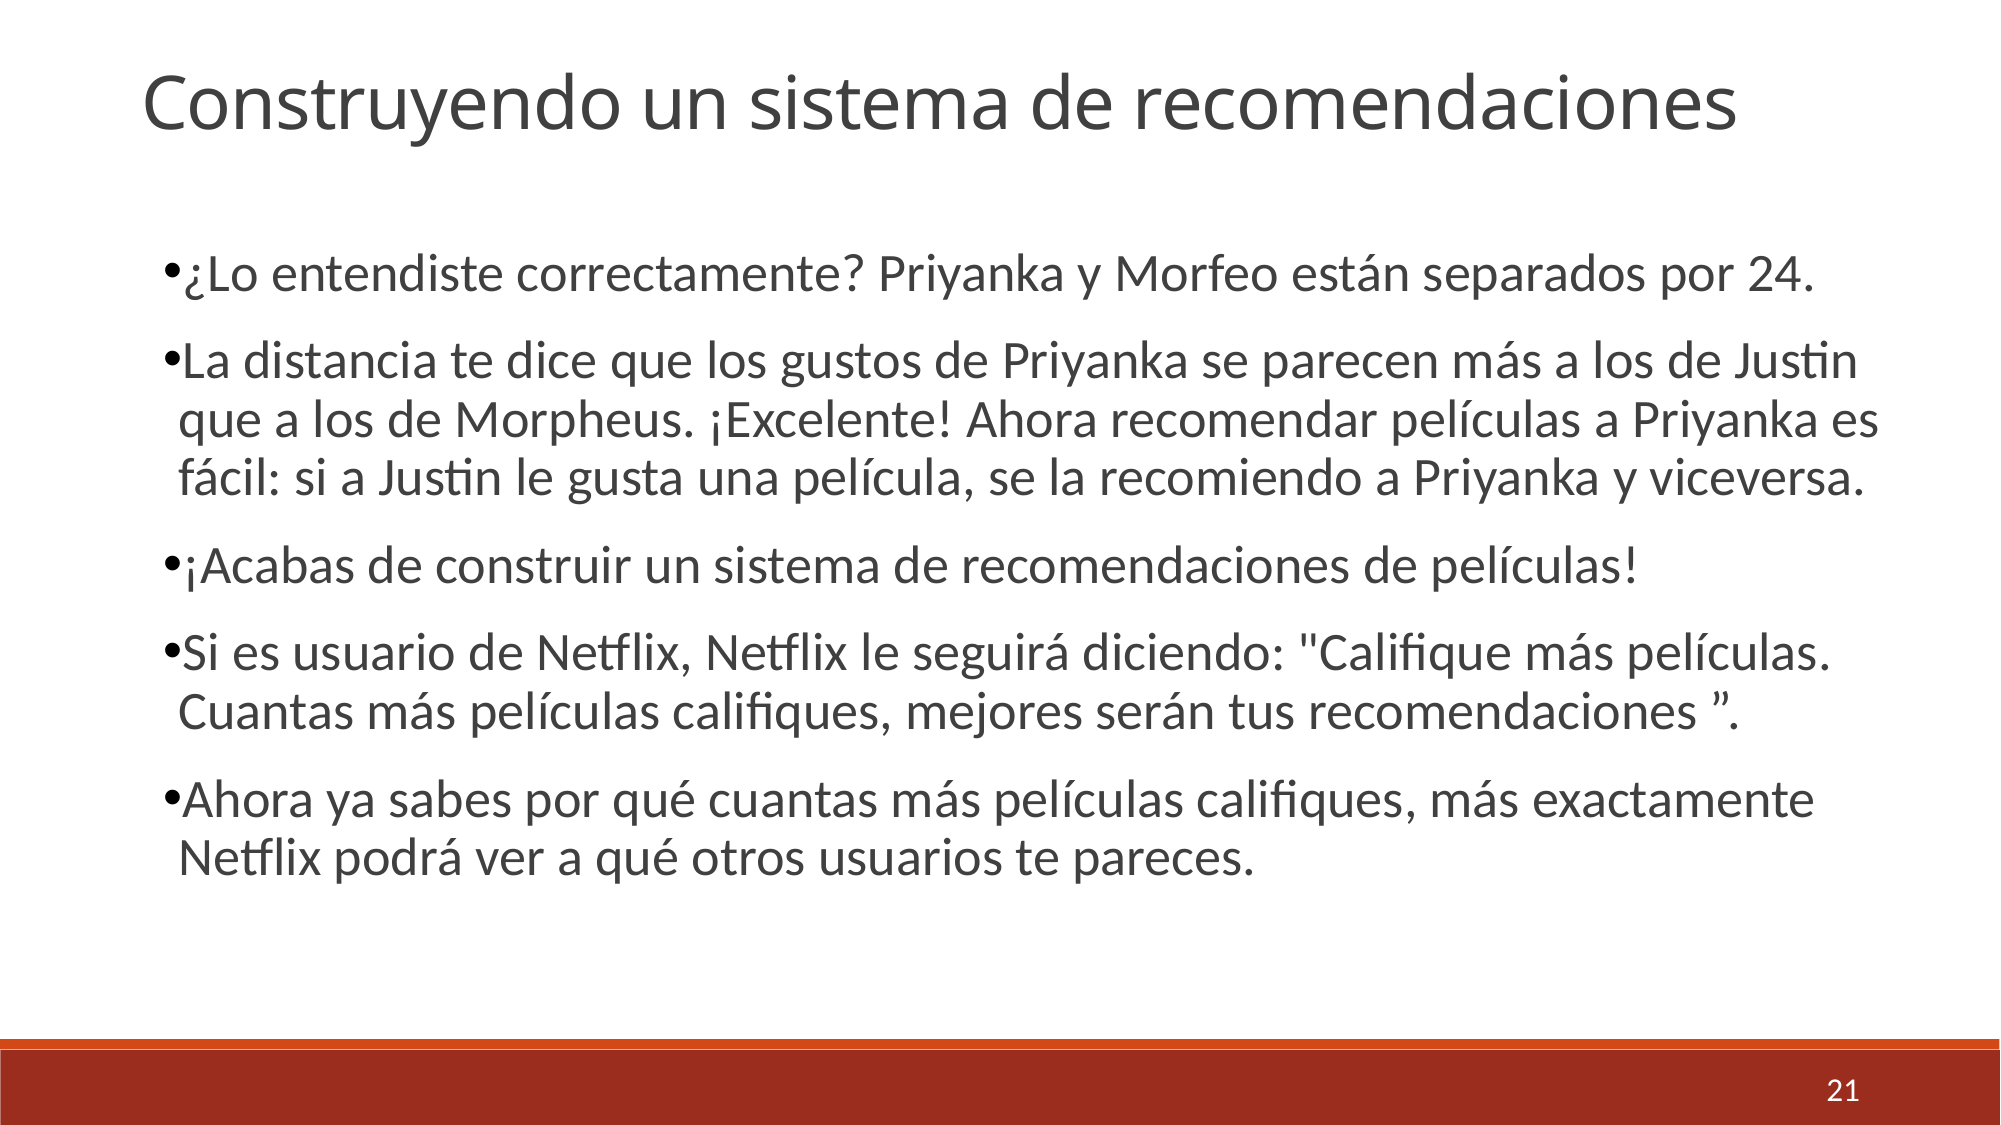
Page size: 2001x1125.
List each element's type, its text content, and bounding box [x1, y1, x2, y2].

text_box Construyendo un sistema de recomendaciones [126, 61, 1821, 201]
slide_number 21 [126, 1061, 1875, 1115]
text_box ¿Lo entendiste correctamente? Priyanka y Morfeo están separados por 24. La distancia te dice que los gustos de Priyanka se parecen más a los de Justin que a los de Morpheus. ¡Excelente! Ahora recomendar películas a Priyanka es fácil: si a Justin le gusta una película, se la recomiendo a Priyanka y viceversa. ¡Acabas de construir un sistema de recomendaciones de películas! Si es usuario de Netflix, Netflix le seguirá diciendo: "Califique más películas. Cuantas más películas califiques, mejores serán tus recomendaciones ”. Ahora ya sabes por qué cuantas más películas califiques, más exactamente Netflix podrá ver a qué otros usuarios te pareces. [148, 236, 1953, 1017]
